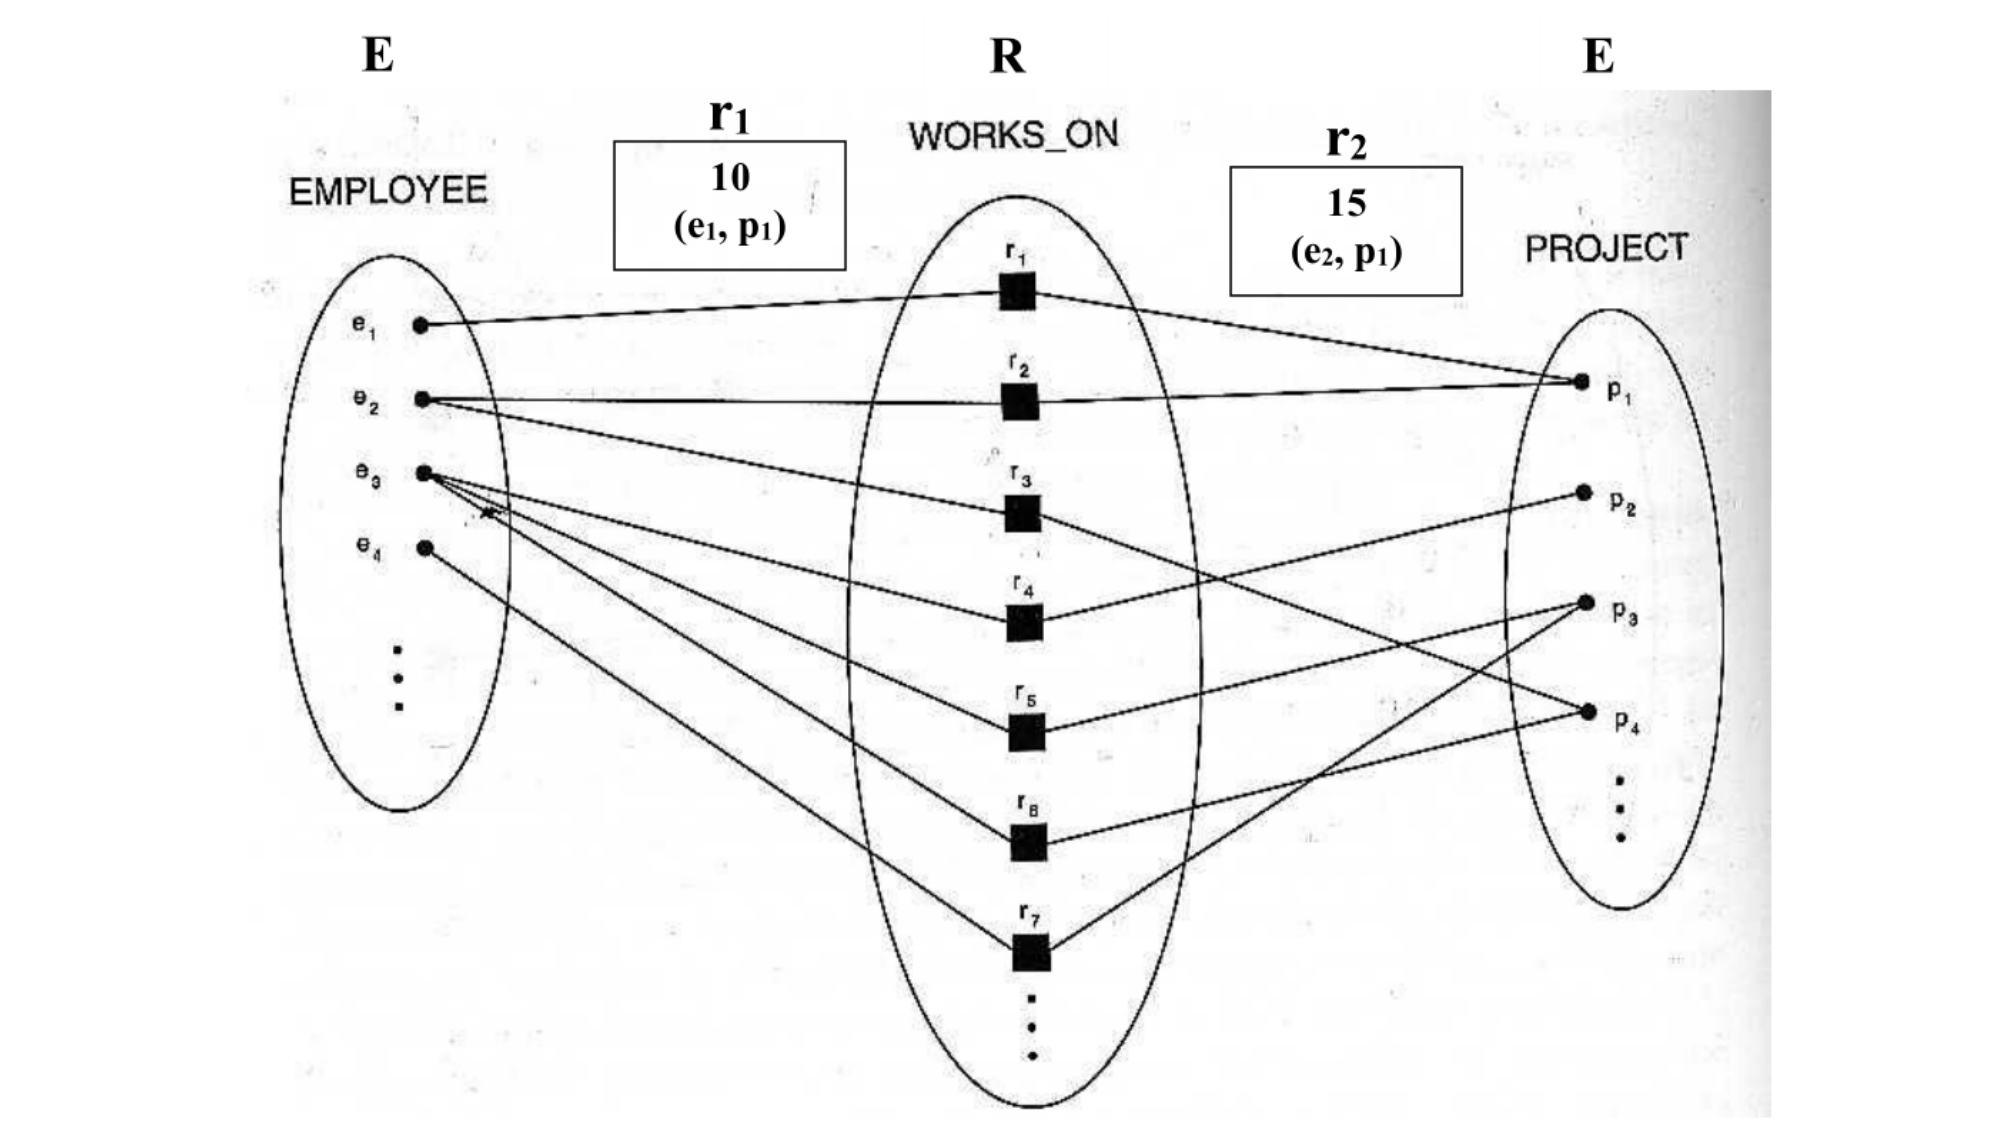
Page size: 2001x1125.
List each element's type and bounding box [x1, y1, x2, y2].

picture [245, 0, 1803, 1125]
